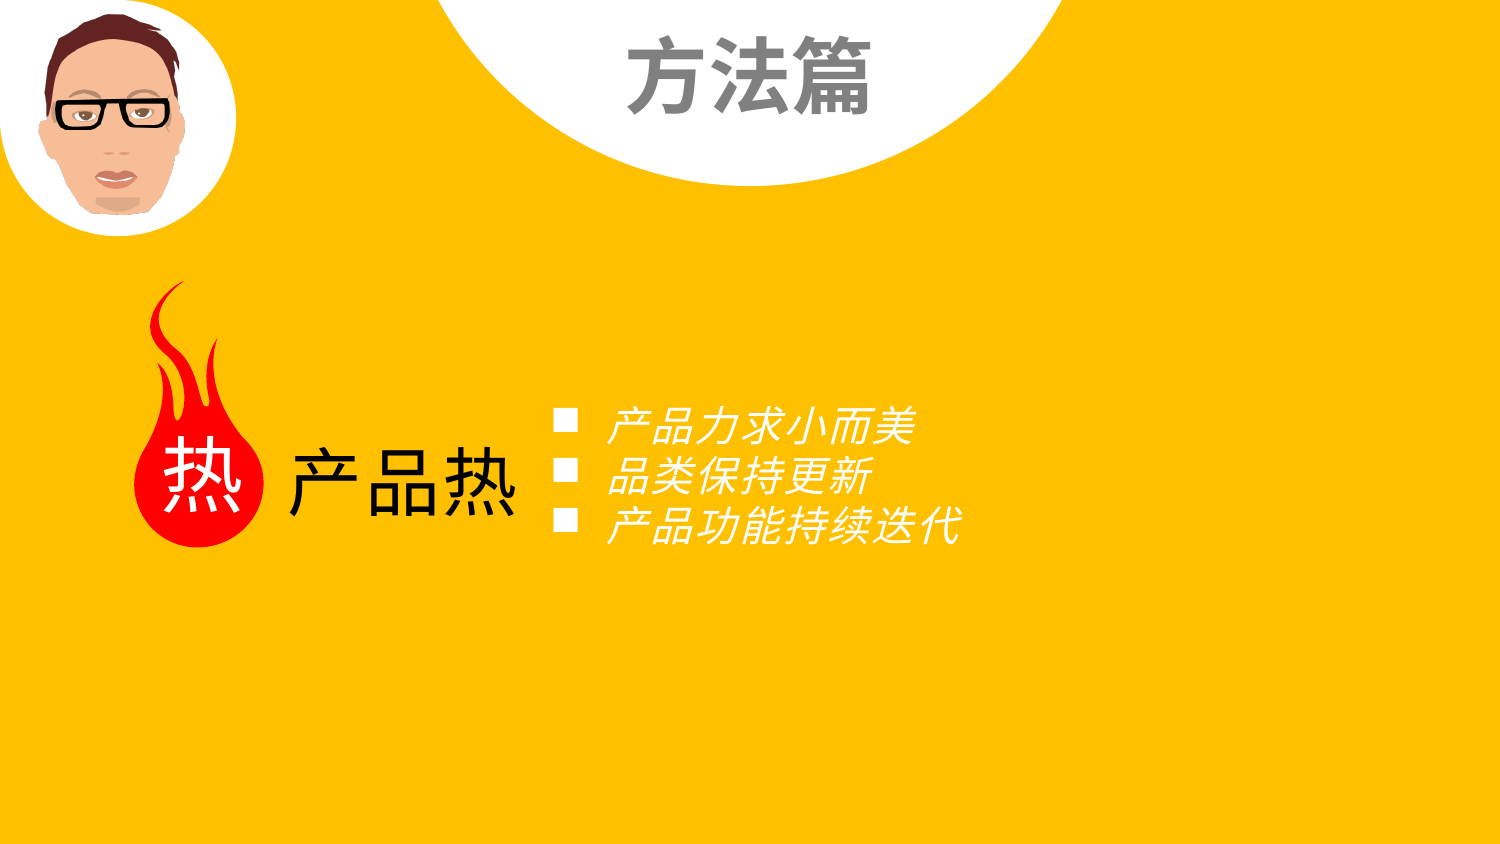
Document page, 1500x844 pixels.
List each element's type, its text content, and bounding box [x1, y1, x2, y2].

text_box [0, 0, 177, 203]
text_box 方法篇 [507, 14, 993, 133]
text_box [435, 0, 1065, 93]
text_box [150, 281, 229, 416]
text_box [189, 21, 239, 216]
text_box [559, 133, 941, 189]
text_box 产品力求小而美 品类保持更新 产品功能持续迭代 [535, 392, 1437, 558]
text_box 热 [145, 416, 259, 531]
text_box [134, 448, 145, 520]
text_box [59, 223, 177, 239]
text_box 产品热 [273, 428, 533, 533]
text_box [154, 531, 242, 548]
text_box [259, 460, 264, 507]
picture [37, 14, 185, 216]
